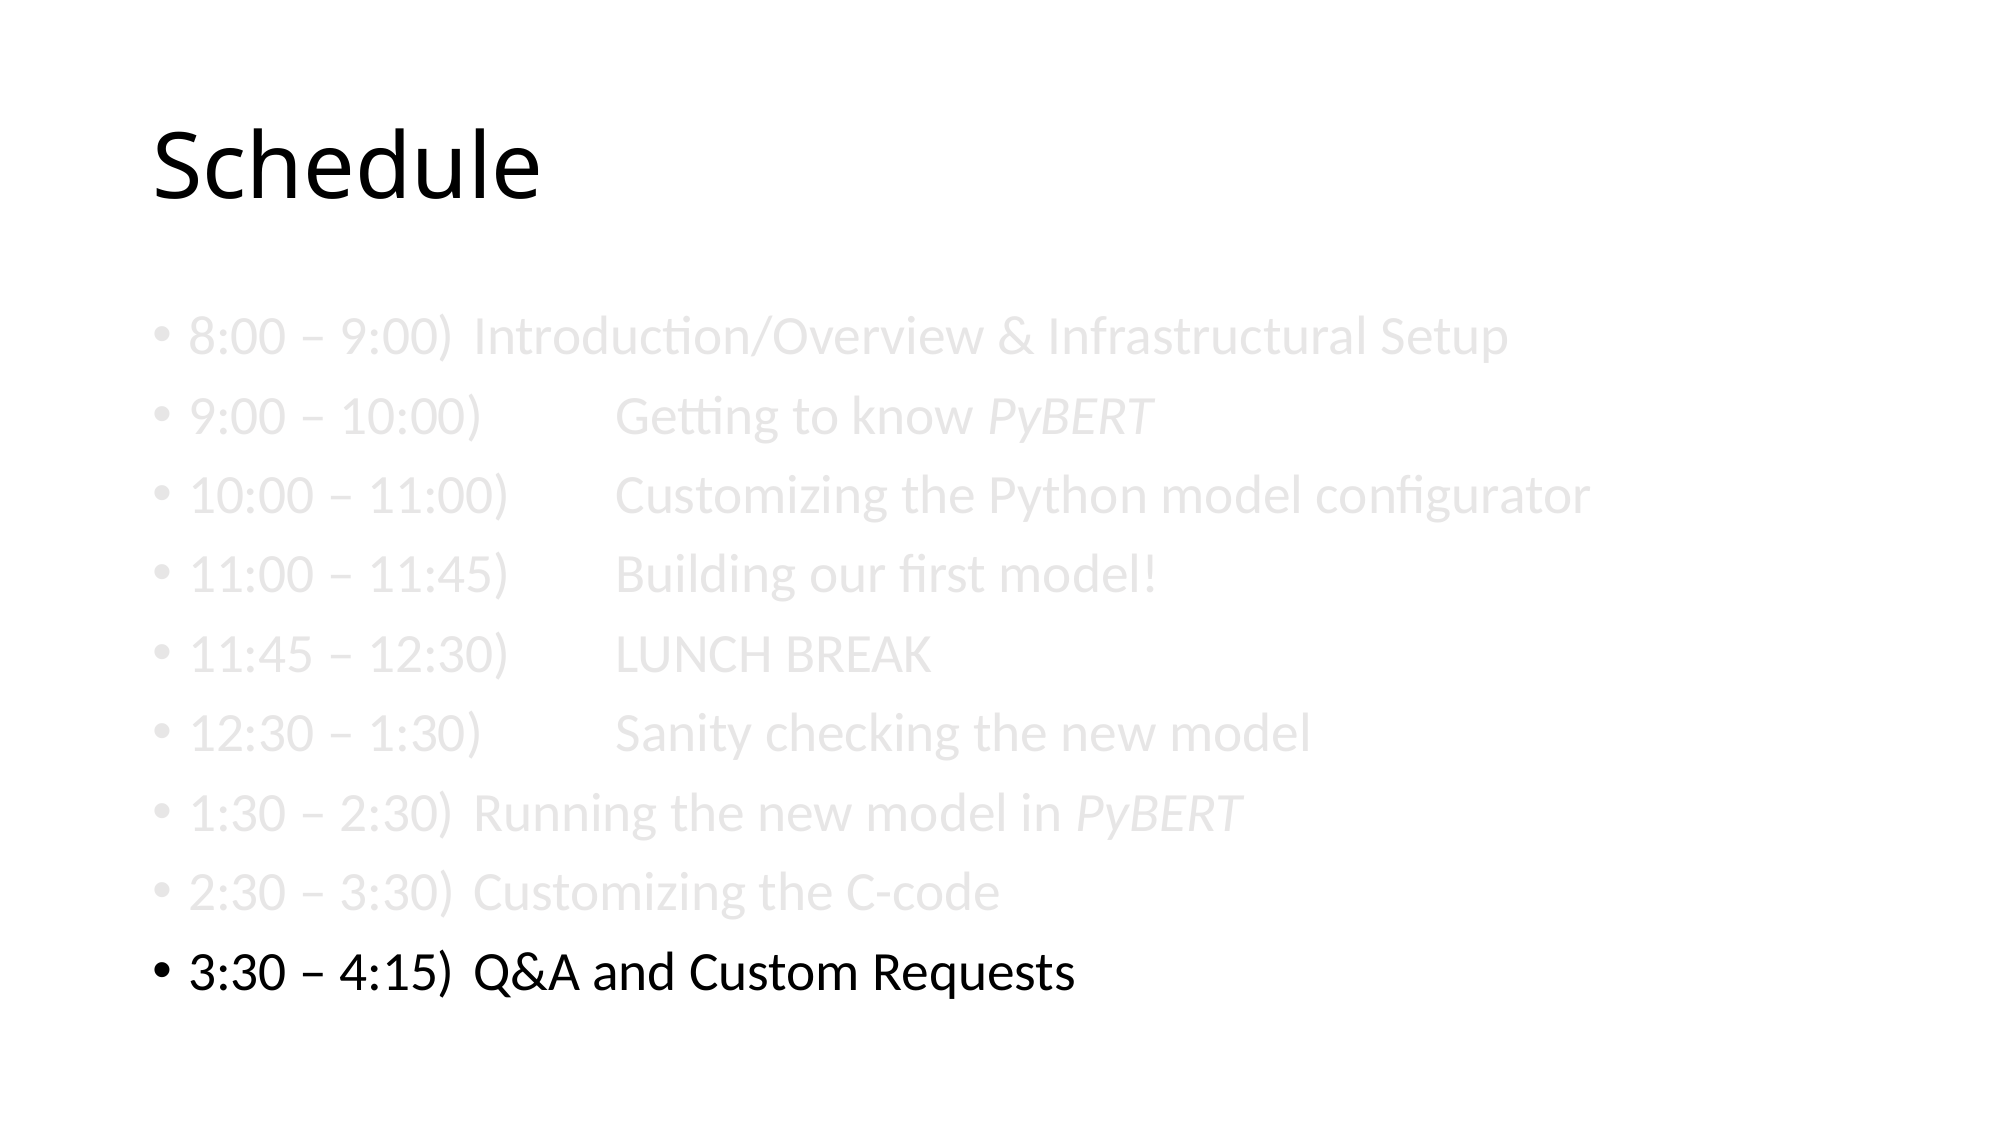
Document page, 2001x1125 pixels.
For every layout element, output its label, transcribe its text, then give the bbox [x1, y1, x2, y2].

title Schedule [137, 59, 1863, 278]
list 8:00 – 9:00) Introduction/Overview & Infrastructural Setup 9:00 – 10:00) Getting to know PyBERT 10:00 – 11:00) Customizing the Python model configurator 11:00 – 11:45) Building our first model! 11:45 – 12:30) LUNCH BREAK 12:30 – 1:30) Sanity checking the new model 1:30 – 2:30) Running the new model in PyBERT 2:30 – 3:30) Customizing the C-code 3:30 – 4:15) Q&A and Custom Requests [137, 299, 1863, 1014]
